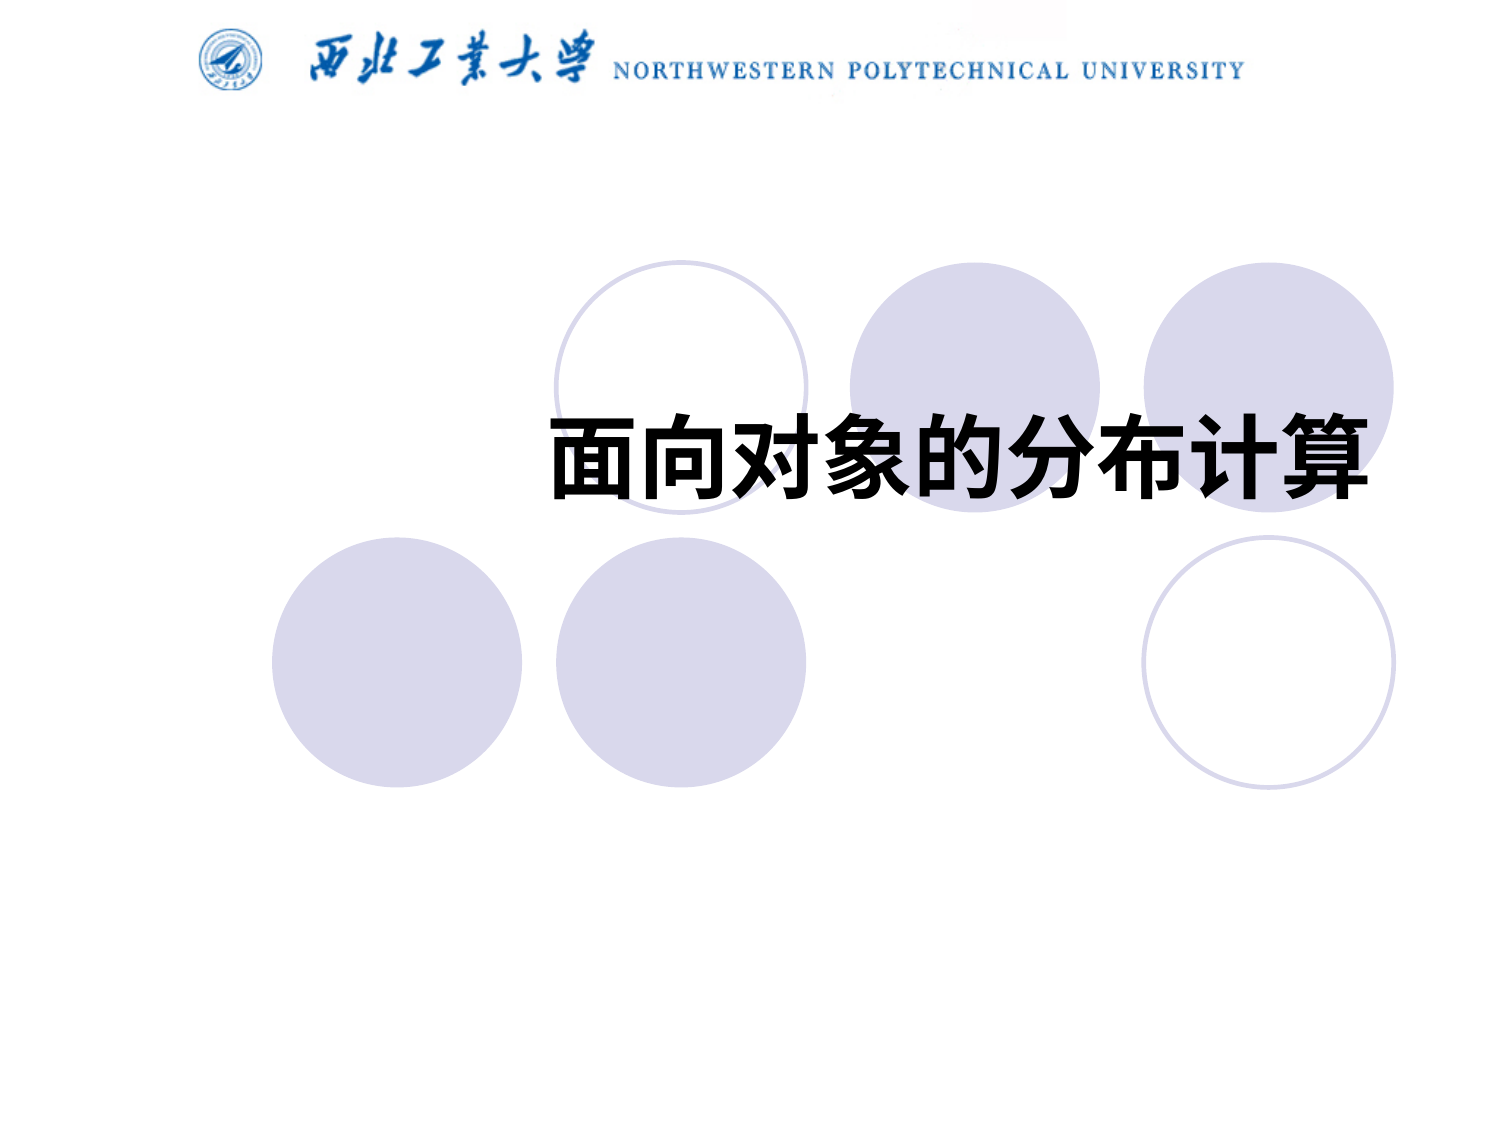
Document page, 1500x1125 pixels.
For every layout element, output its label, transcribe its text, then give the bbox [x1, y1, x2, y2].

picture [0, 0, 1500, 104]
title 面向对象的分布计算 [112, 200, 1388, 518]
